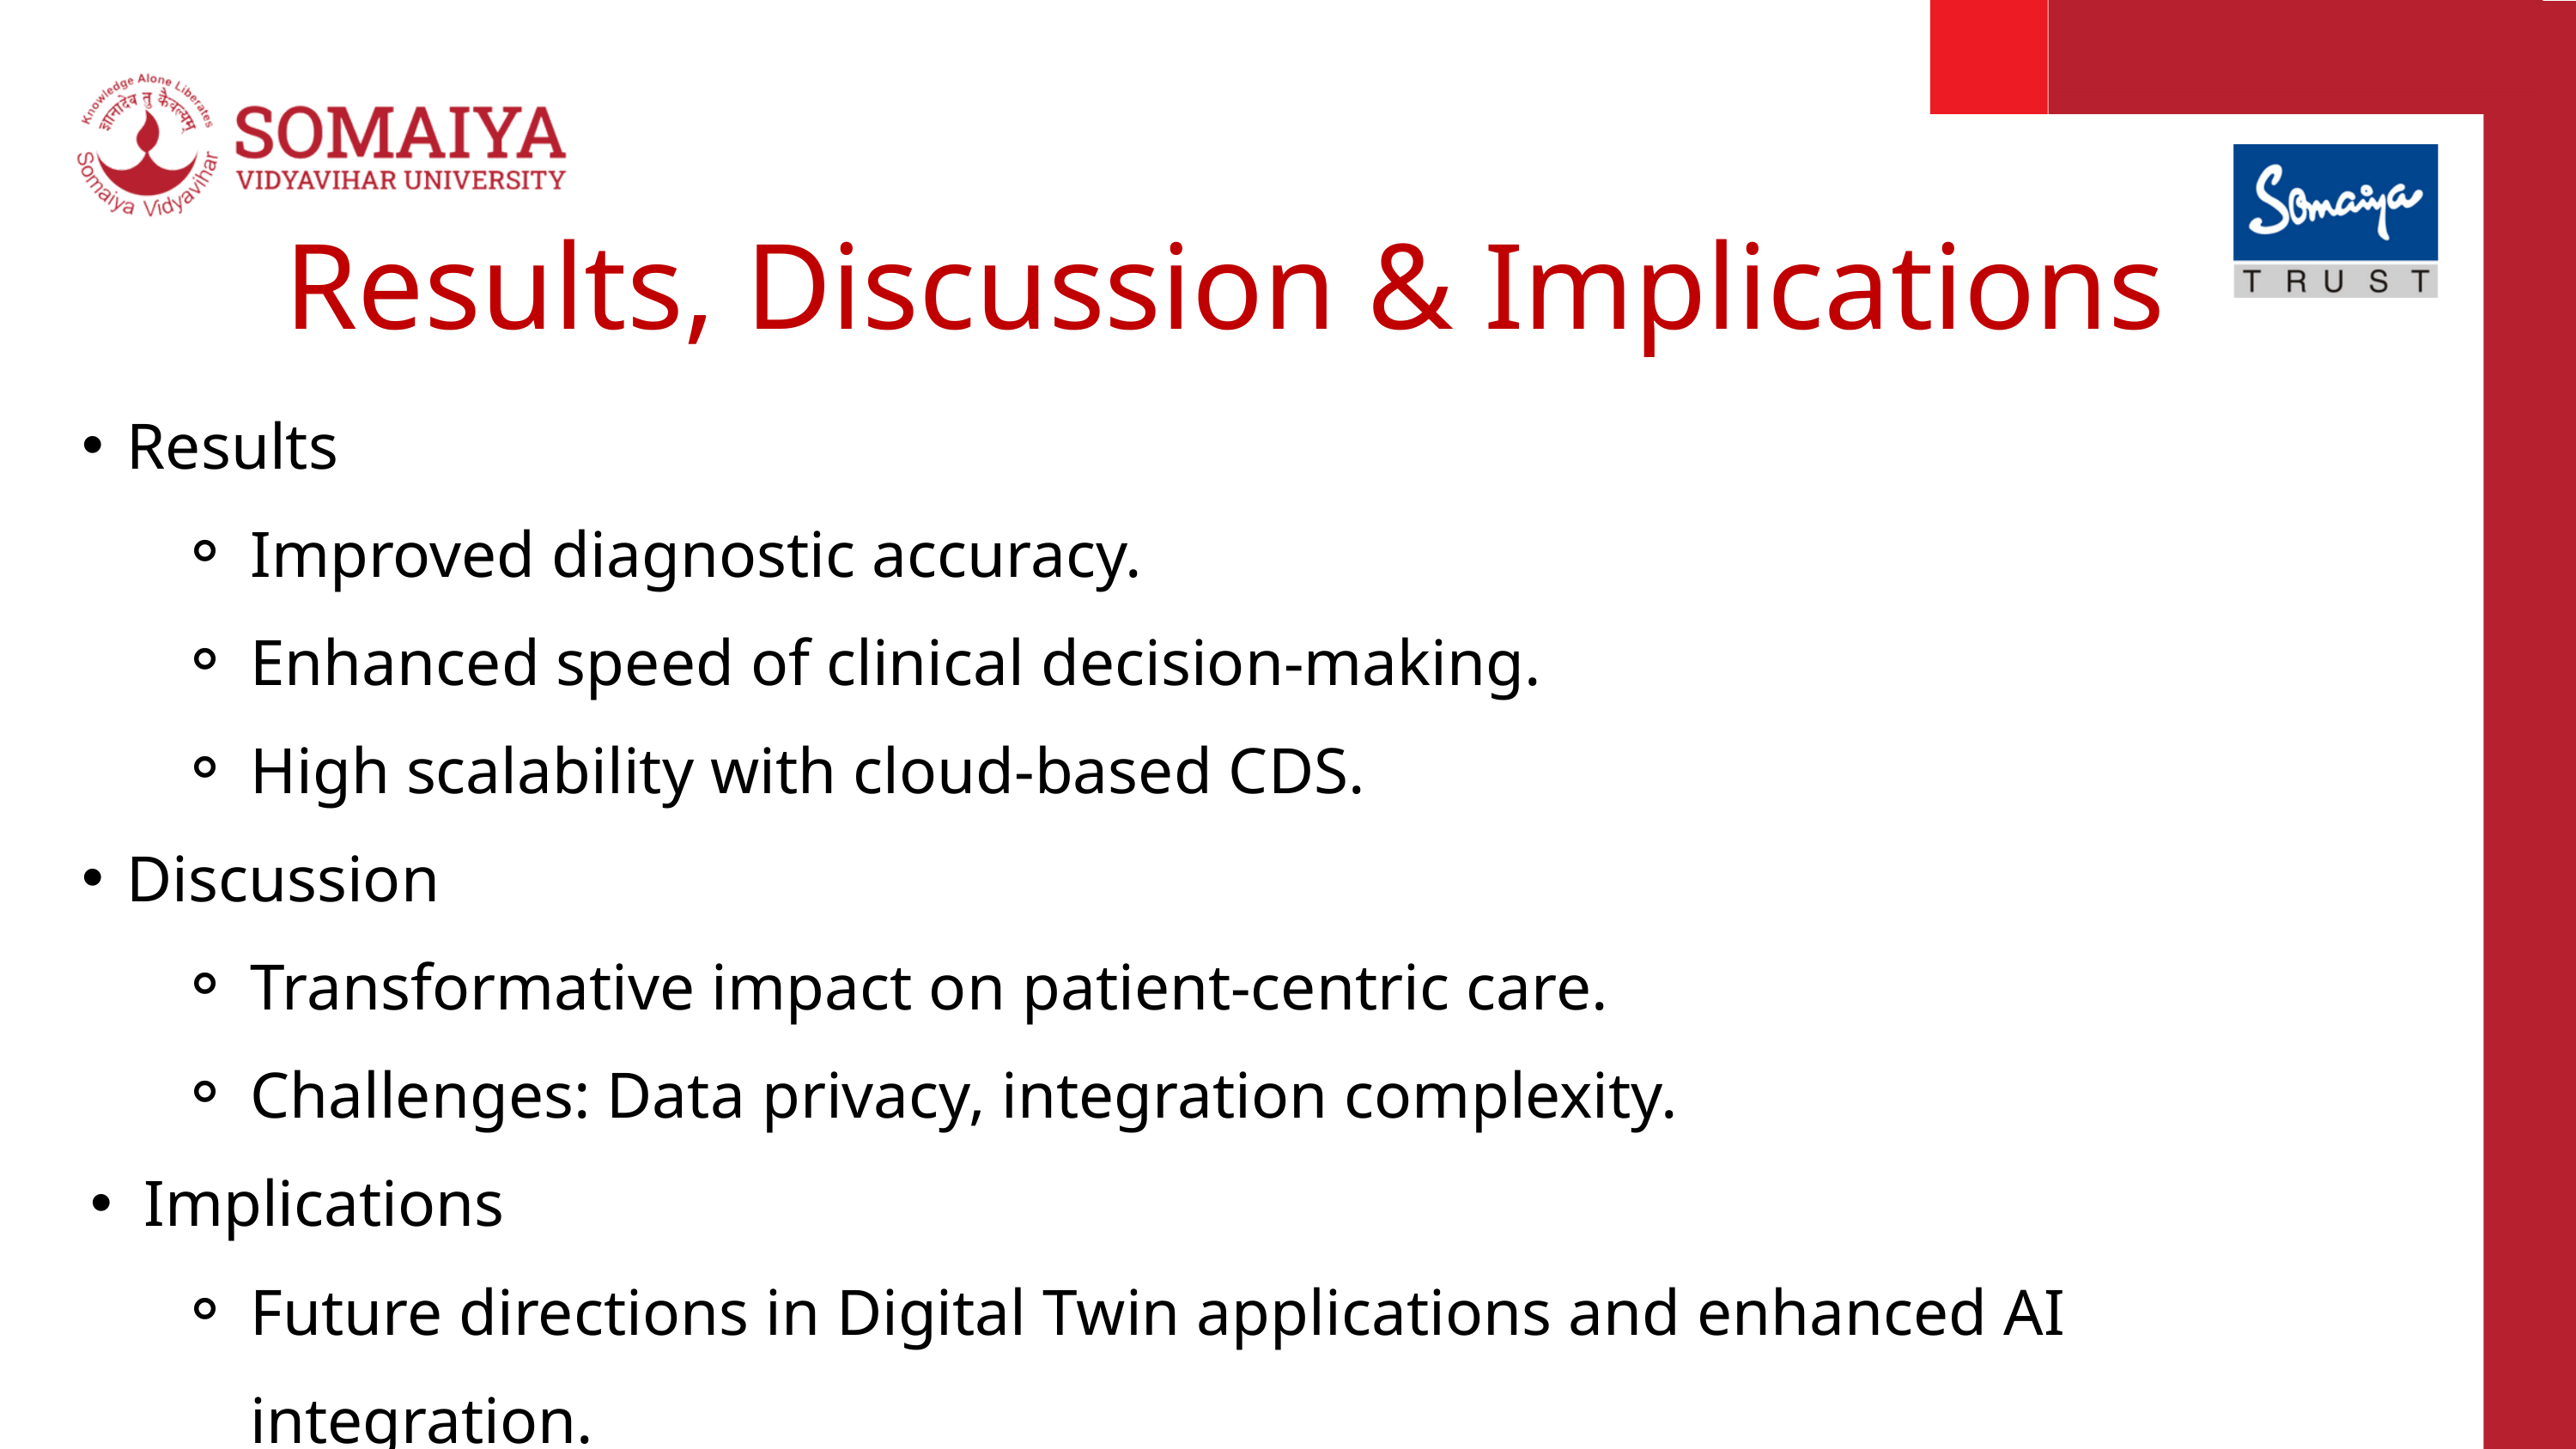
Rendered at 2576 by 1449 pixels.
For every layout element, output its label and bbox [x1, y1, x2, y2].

text_box [37, 391, 2413, 1447]
text_box [2049, 0, 2543, 114]
text_box [33, 63, 611, 252]
text_box [113, 144, 2336, 388]
text_box [1929, 0, 2049, 114]
text_box [2483, 1, 2576, 1449]
text_box [2337, 144, 2439, 298]
